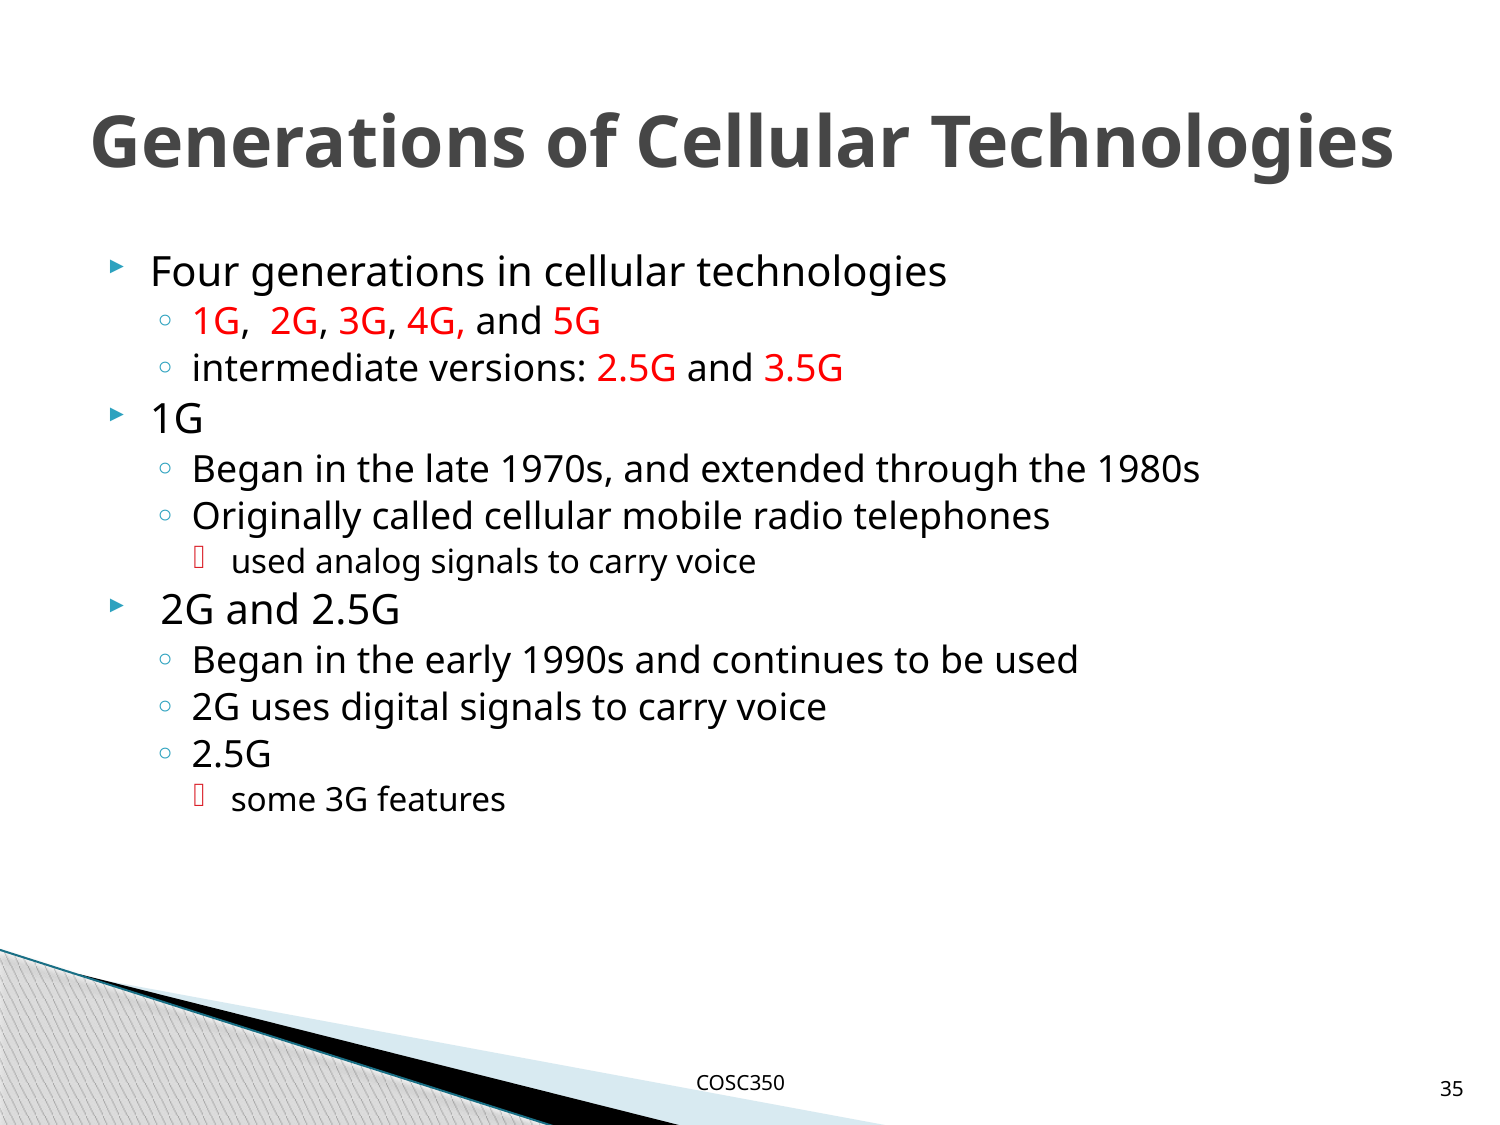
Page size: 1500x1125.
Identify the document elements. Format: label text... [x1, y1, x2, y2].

title Generations of Cellular Technologies [75, 45, 1425, 233]
slide_number 35 [1418, 1051, 1479, 1112]
list Four generations in cellular technologies 1G, 2G, 3G, 4G, and 5G intermediate versions: 2.5G and 3.5G 1G Began in the late 1970s, and extended through the 1980s Originally called cellular mobile radio telephones used analog signals to carry voice 2G and 2.5G Began in the early 1990s and continues to be used 2G uses digital signals to carry voice 2.5G some 3G features [75, 243, 1425, 986]
